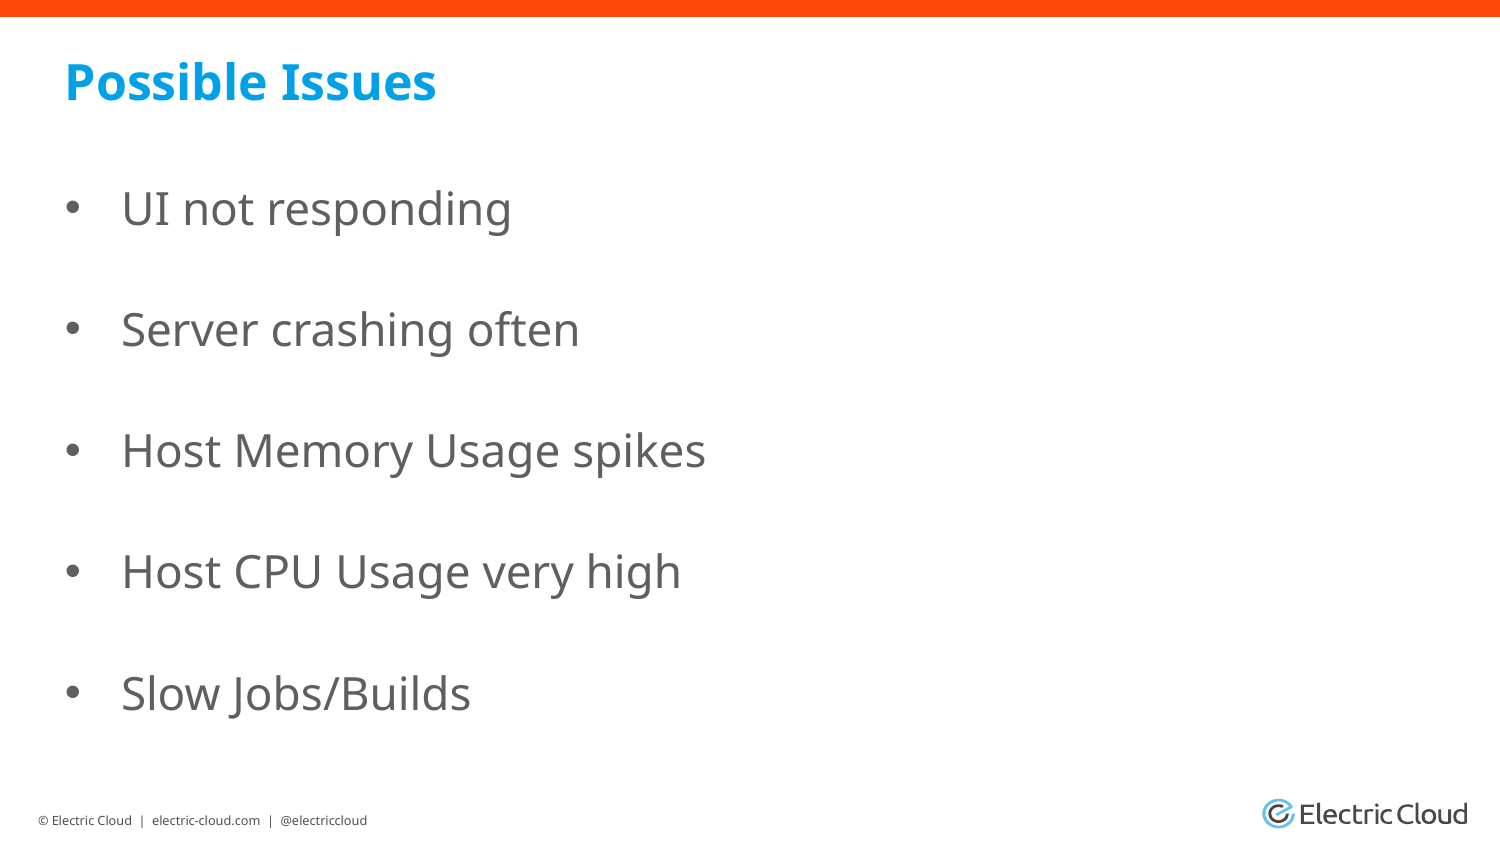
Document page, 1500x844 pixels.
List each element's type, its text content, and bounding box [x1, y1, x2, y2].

title Possible Issues [50, 42, 1385, 119]
list UI not responding Server crashing often Host Memory Usage spikes Host CPU Usage very high Slow Jobs/Builds [50, 171, 1385, 713]
